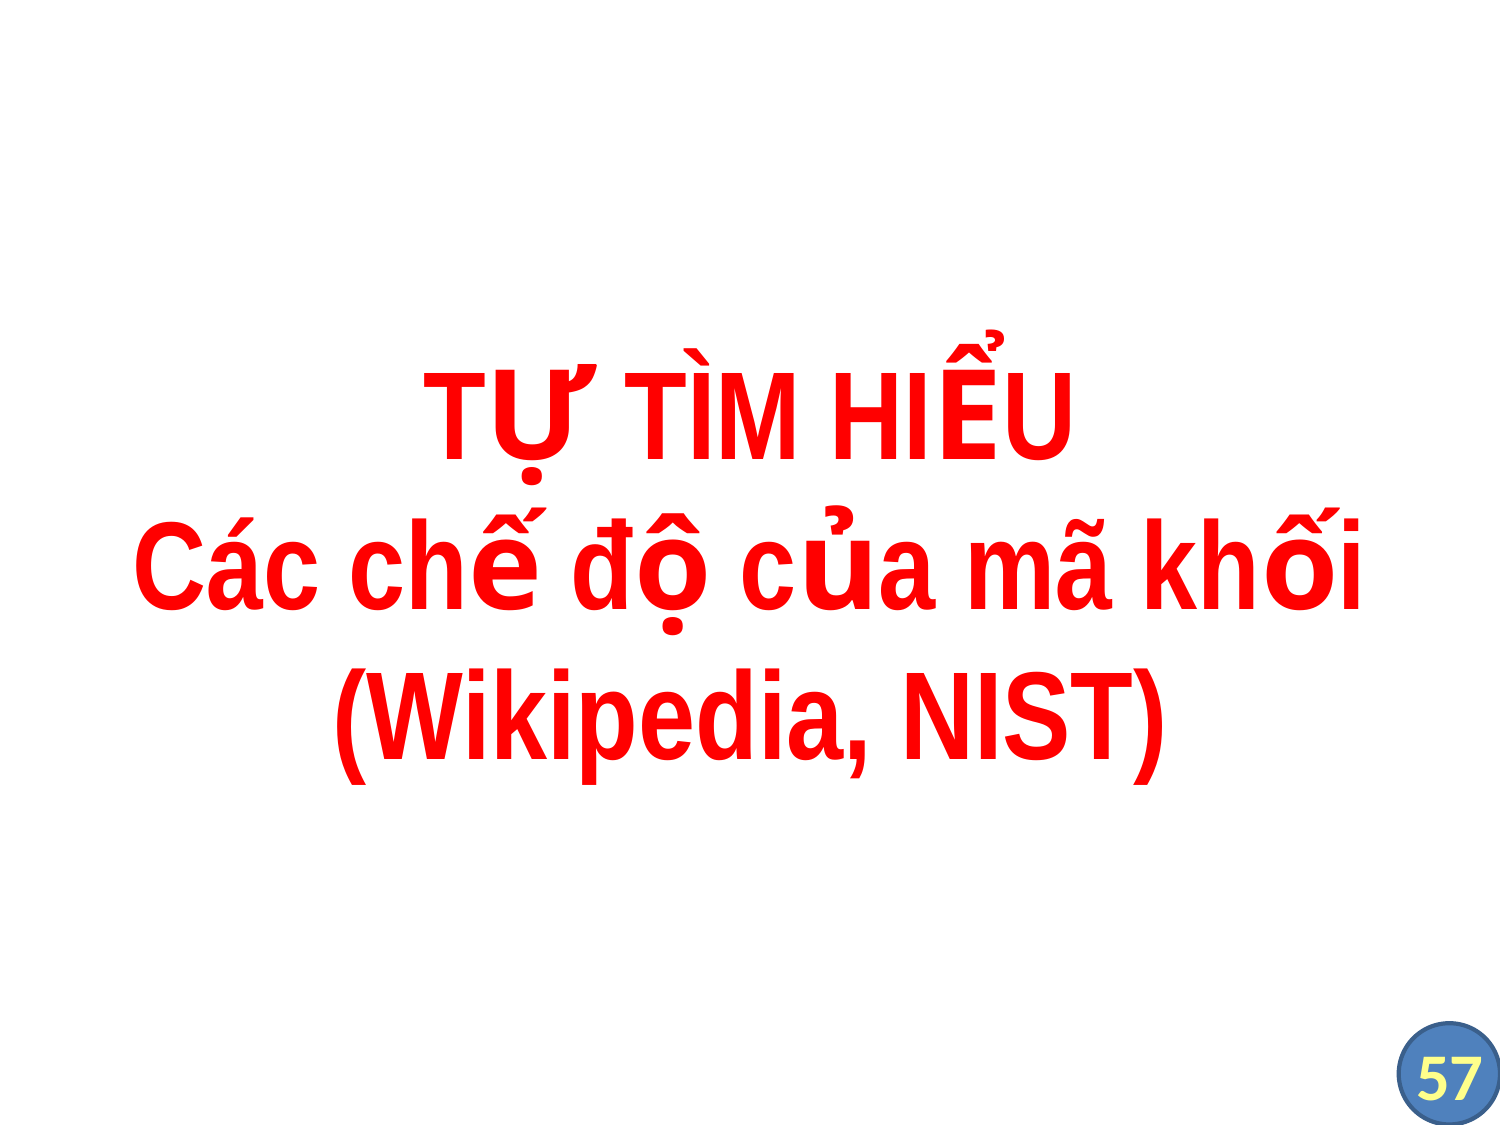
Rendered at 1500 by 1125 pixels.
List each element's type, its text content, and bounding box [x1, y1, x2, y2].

slide_number 57 [1399, 1023, 1500, 1125]
title TỰ TÌM HIỂU Các chế độ của mã khối (Wikipedia, NIST) [0, 0, 1500, 1125]
